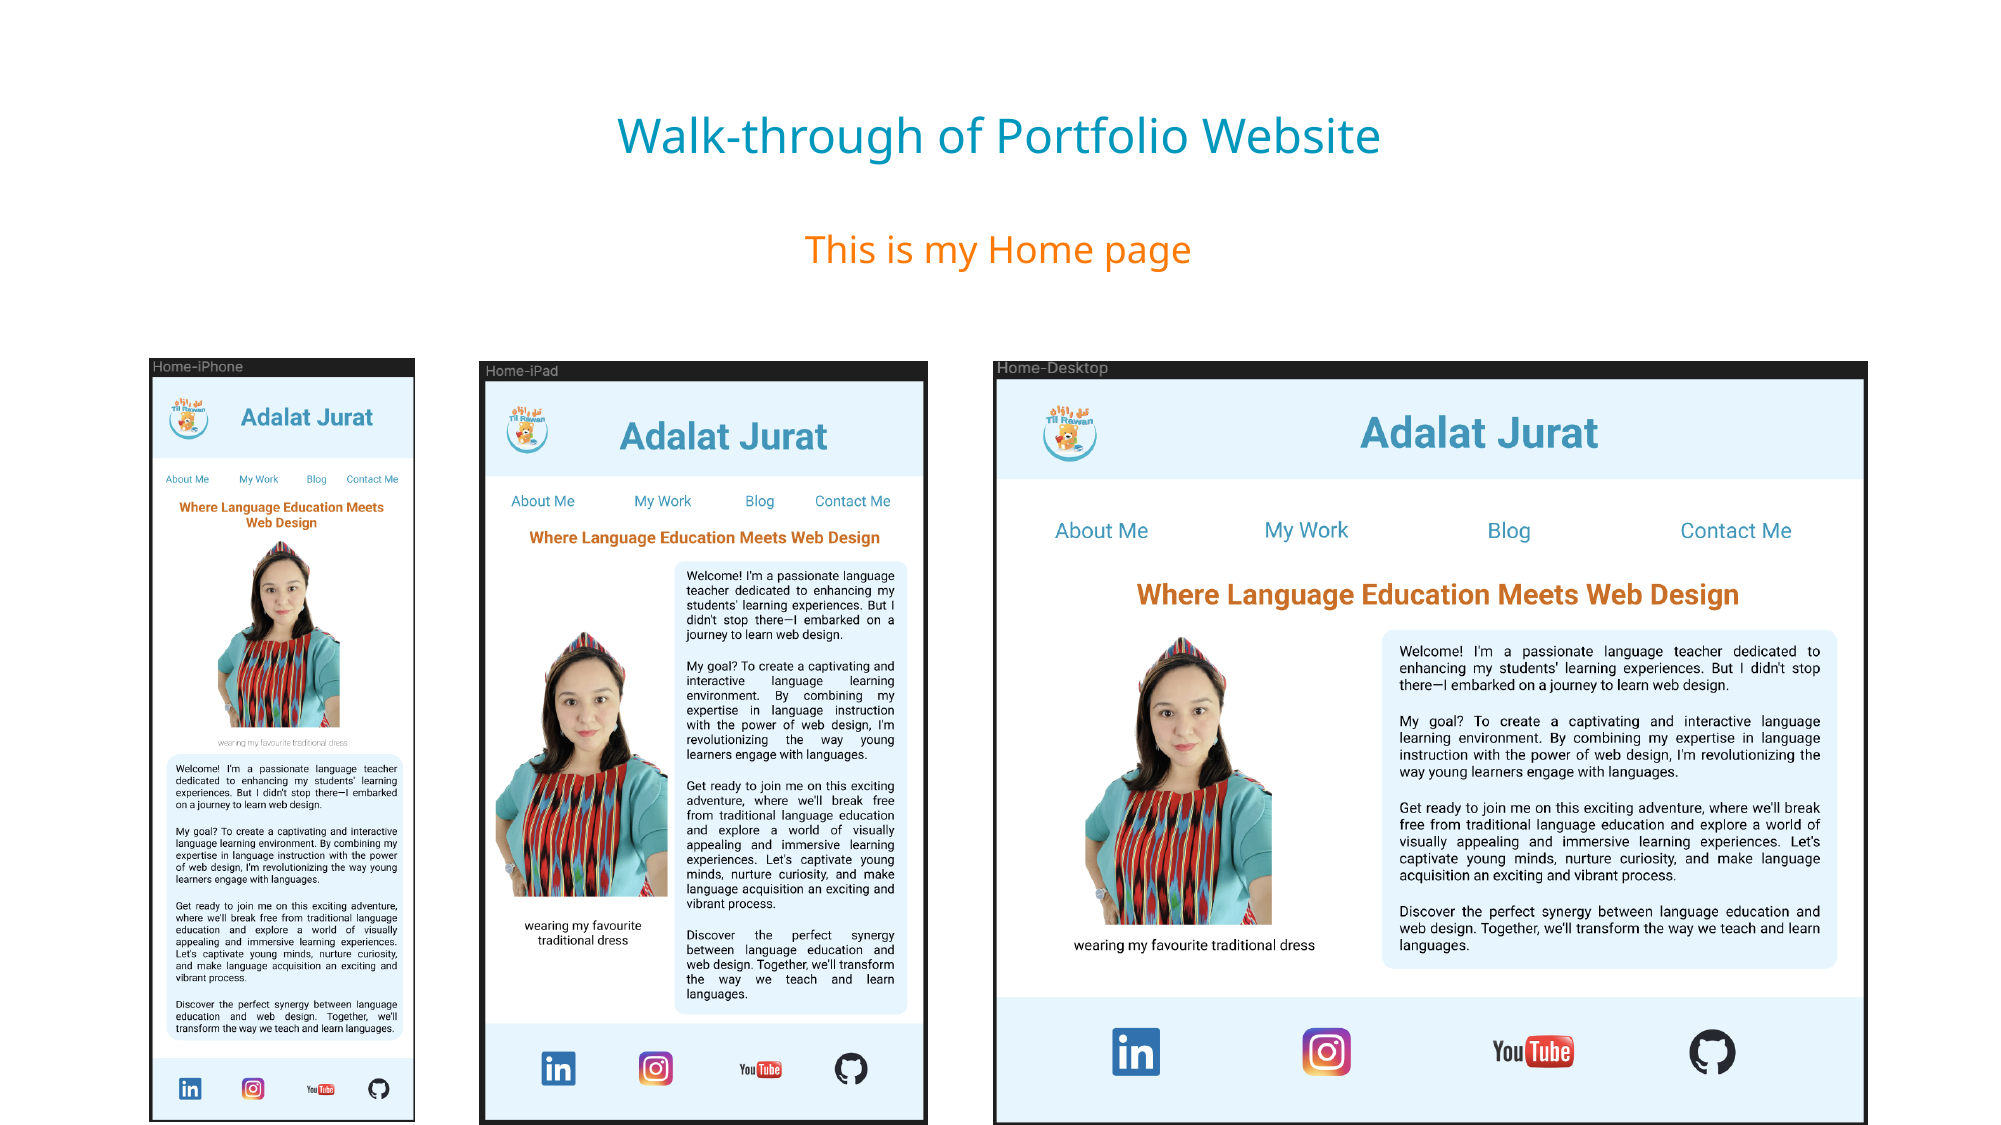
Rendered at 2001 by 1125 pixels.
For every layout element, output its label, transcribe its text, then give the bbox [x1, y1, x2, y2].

title Walk-through of Portfolio Website [505, 61, 1495, 177]
picture [149, 358, 415, 1122]
text_box This is my Home page [557, 218, 1441, 279]
picture [993, 361, 1868, 1125]
picture [479, 361, 928, 1125]
